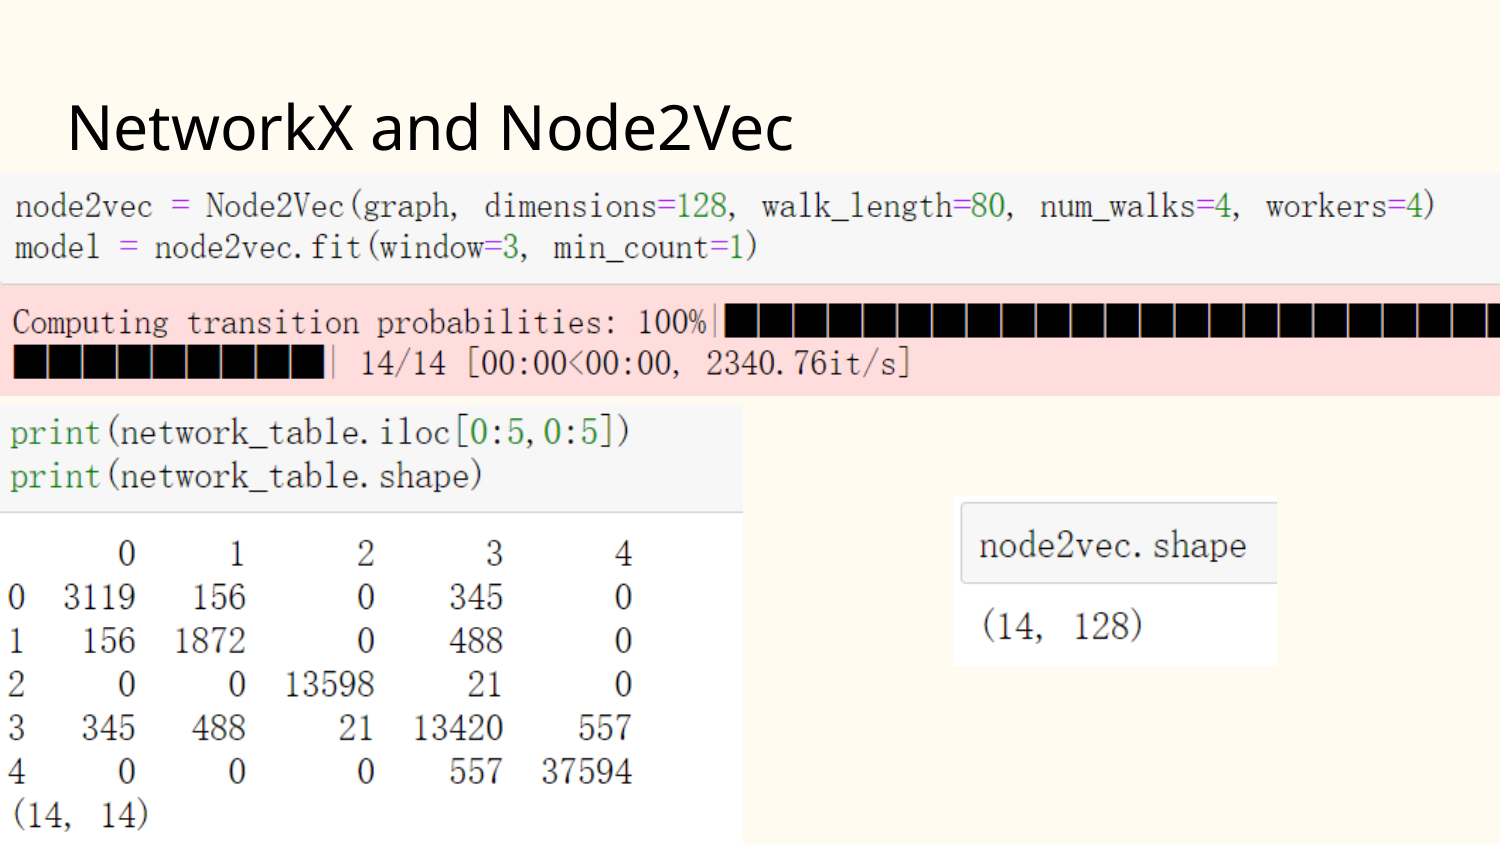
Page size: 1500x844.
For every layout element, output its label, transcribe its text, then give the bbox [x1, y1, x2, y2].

title NetworkX and Node2Vec [51, 72, 1449, 171]
picture [0, 173, 1500, 396]
picture [0, 405, 743, 844]
picture [953, 496, 1278, 666]
